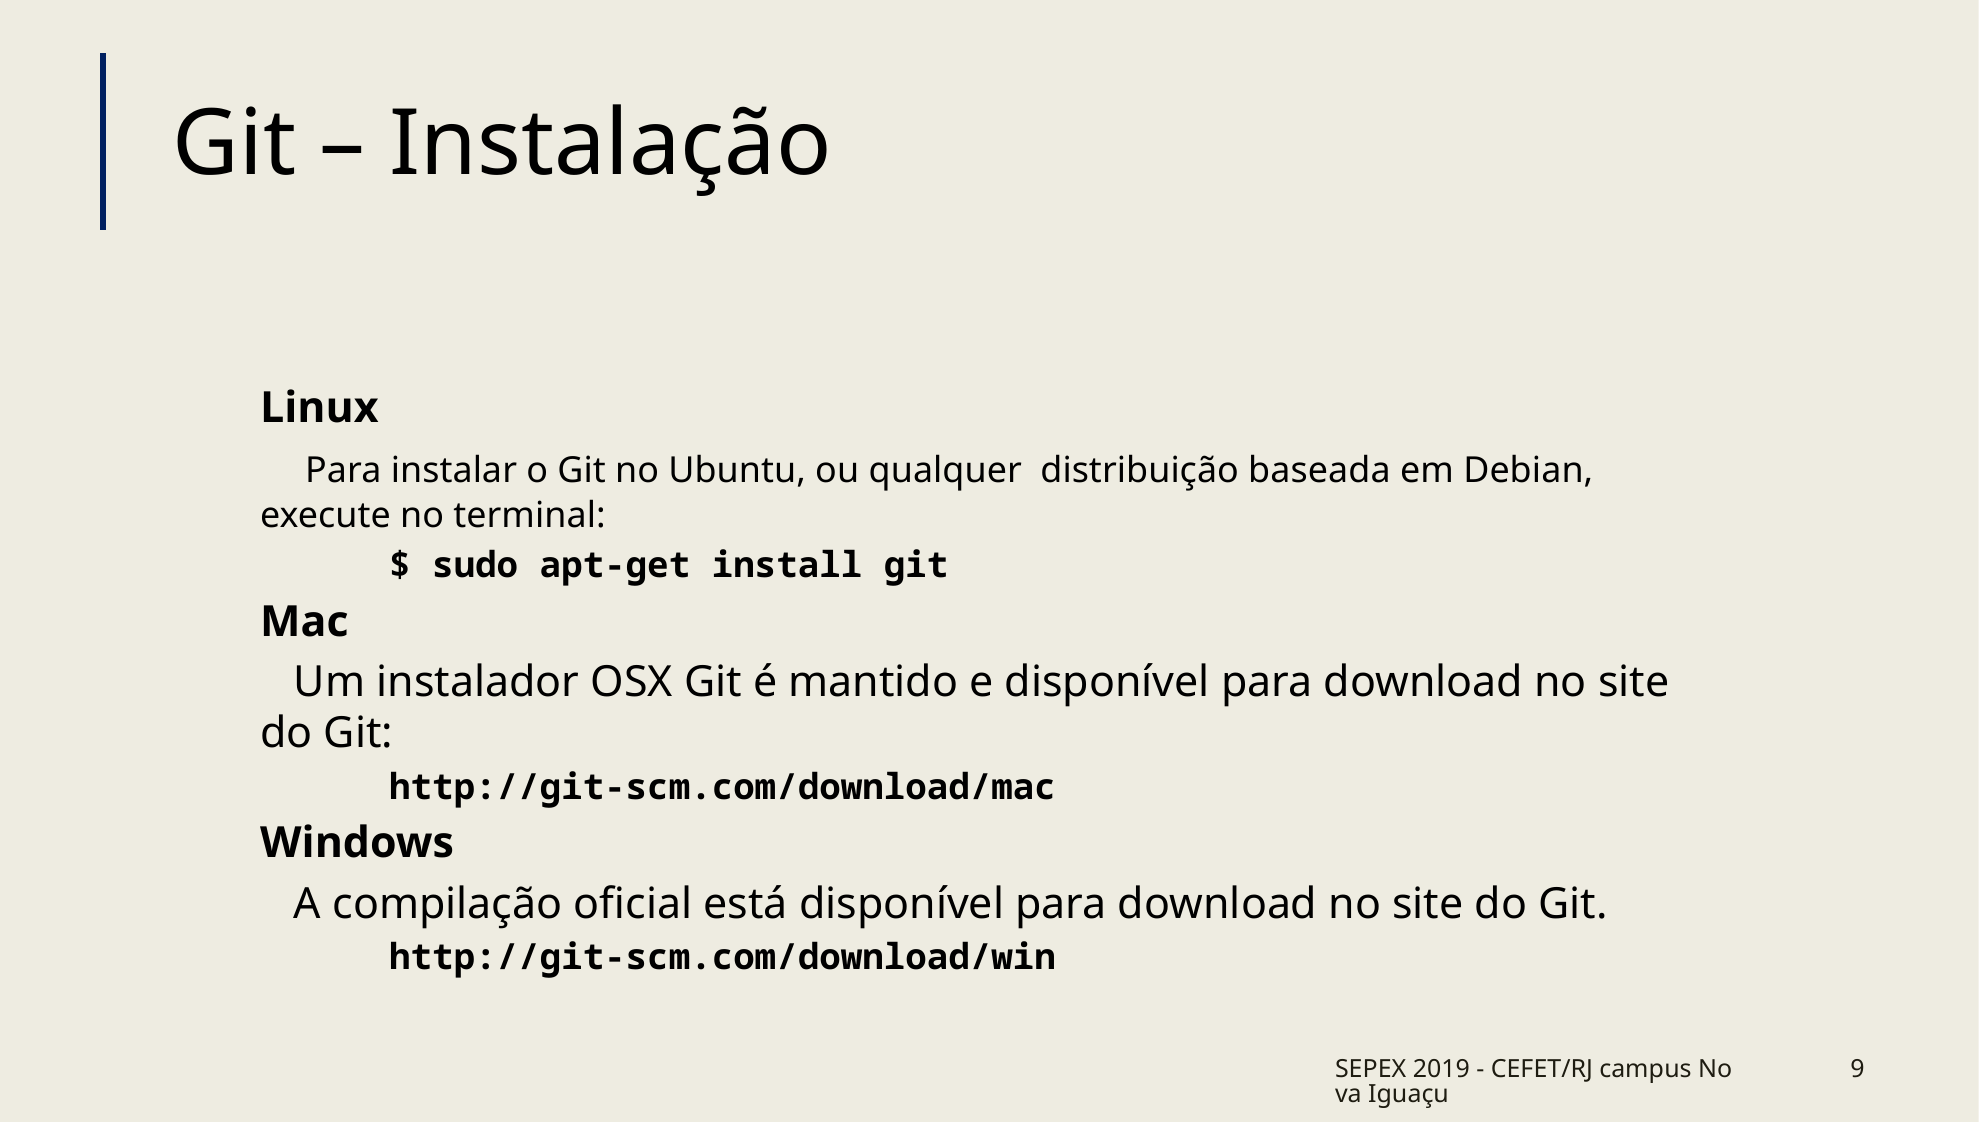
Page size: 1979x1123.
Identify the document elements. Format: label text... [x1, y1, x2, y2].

slide_number 9 [1804, 1040, 1880, 1100]
list Linux Para instalar o Git no Ubuntu, ou qualquer distribuição baseada em Debian, execute no terminal: $ sudo apt-get install git Mac Um instalador OSX Git é mantido e disponível para download no site do Git: http://git-scm.com/download/mac Windows A compilação oficial está disponível para download no site do Git. http://git-scm.com/download/win [245, 372, 1746, 987]
title Git – Instalação [98, 44, 1880, 232]
footer SEPEX 2019 - CEFET/RJ campus Nova Iguaçu [1320, 1040, 1758, 1100]
